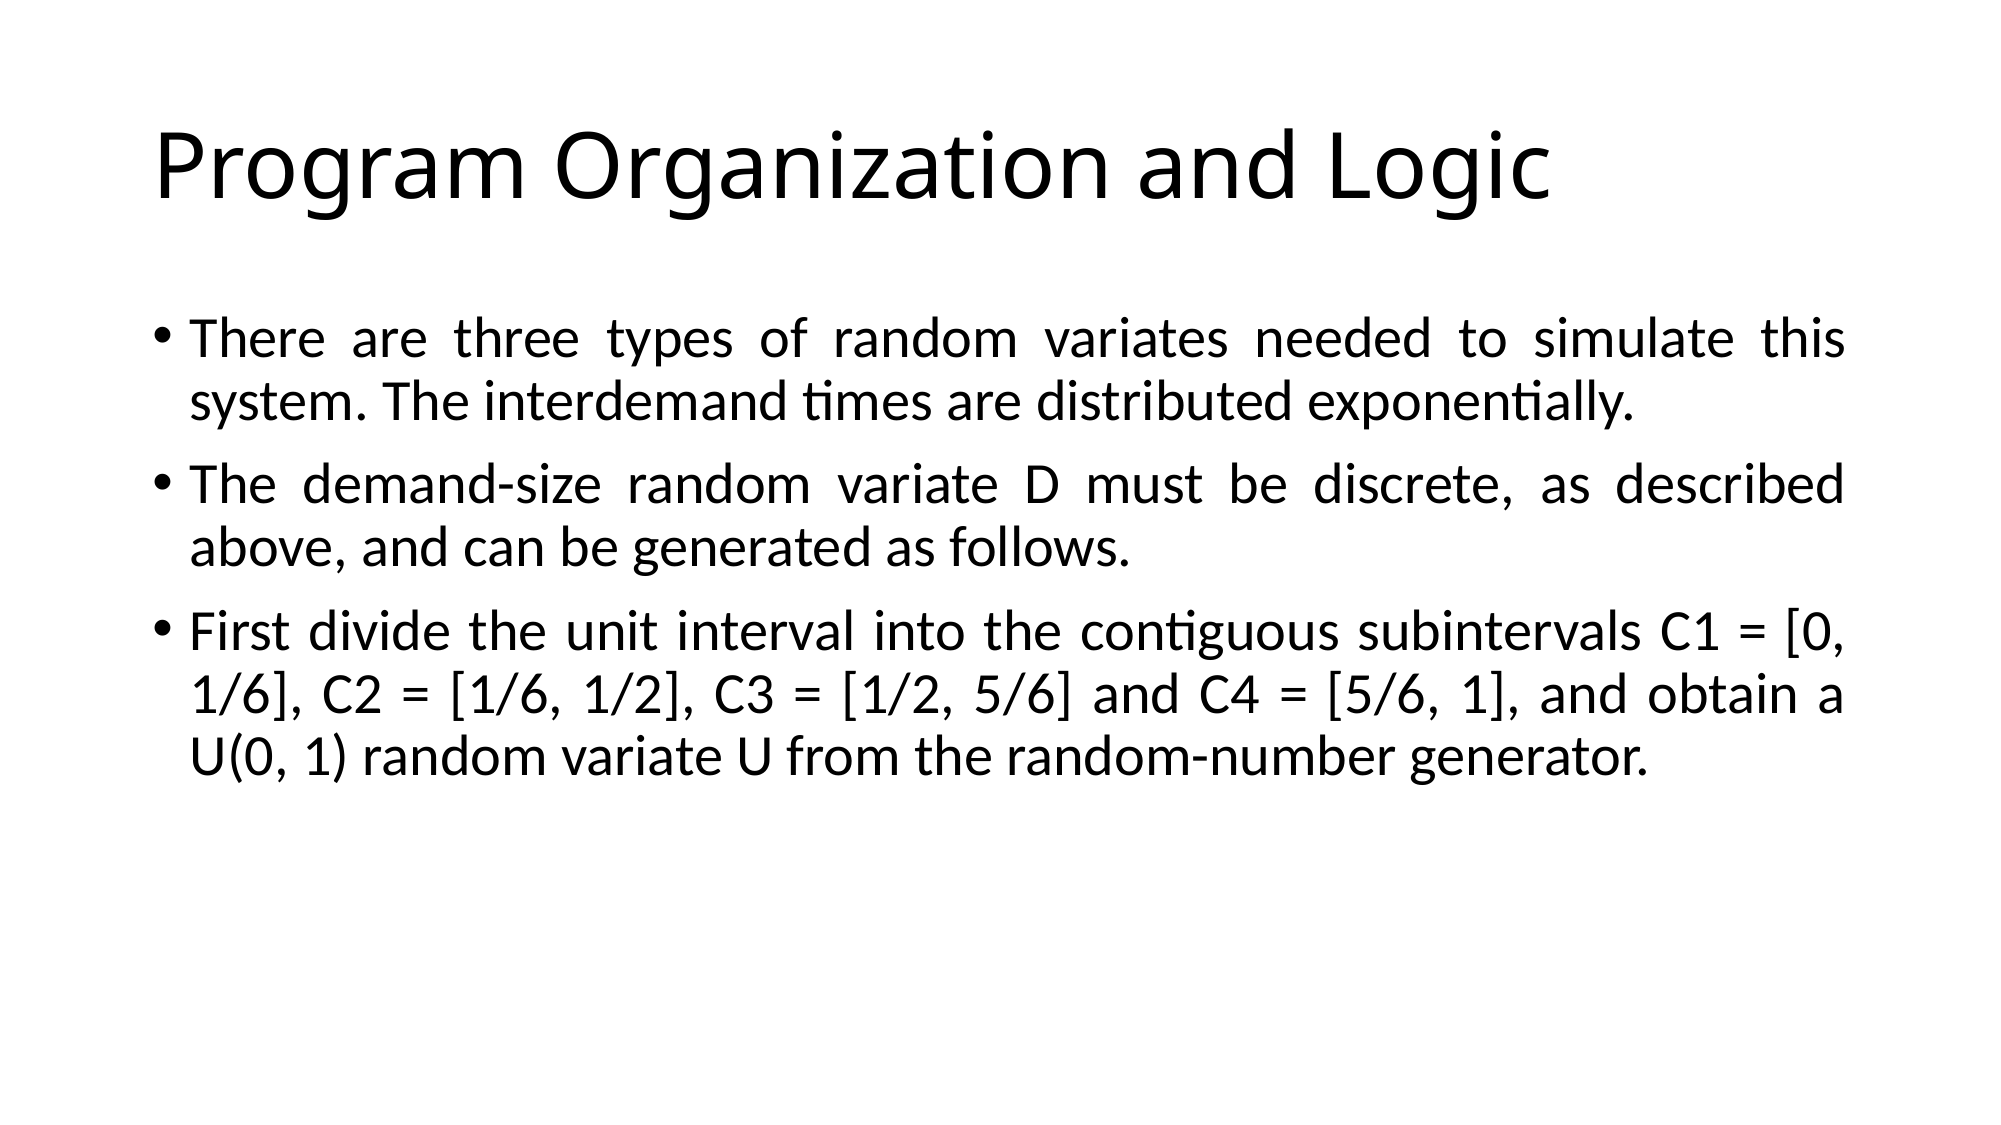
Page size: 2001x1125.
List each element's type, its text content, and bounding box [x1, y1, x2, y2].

list There are three types of random variates needed to simulate this system. The interdemand times are distributed exponentially. The demand-size random variate D must be discrete, as described above, and can be generated as follows. First divide the unit interval into the contiguous subintervals C1 = [0, 1/6], C2 = [1/6, 1/2], C3 = [1/2, 5/6] and C4 = [5/6, 1], and obtain a U(0, 1) random variate U from the random-number generator. [137, 299, 1863, 1014]
title Program Organization and Logic [137, 59, 1863, 278]
